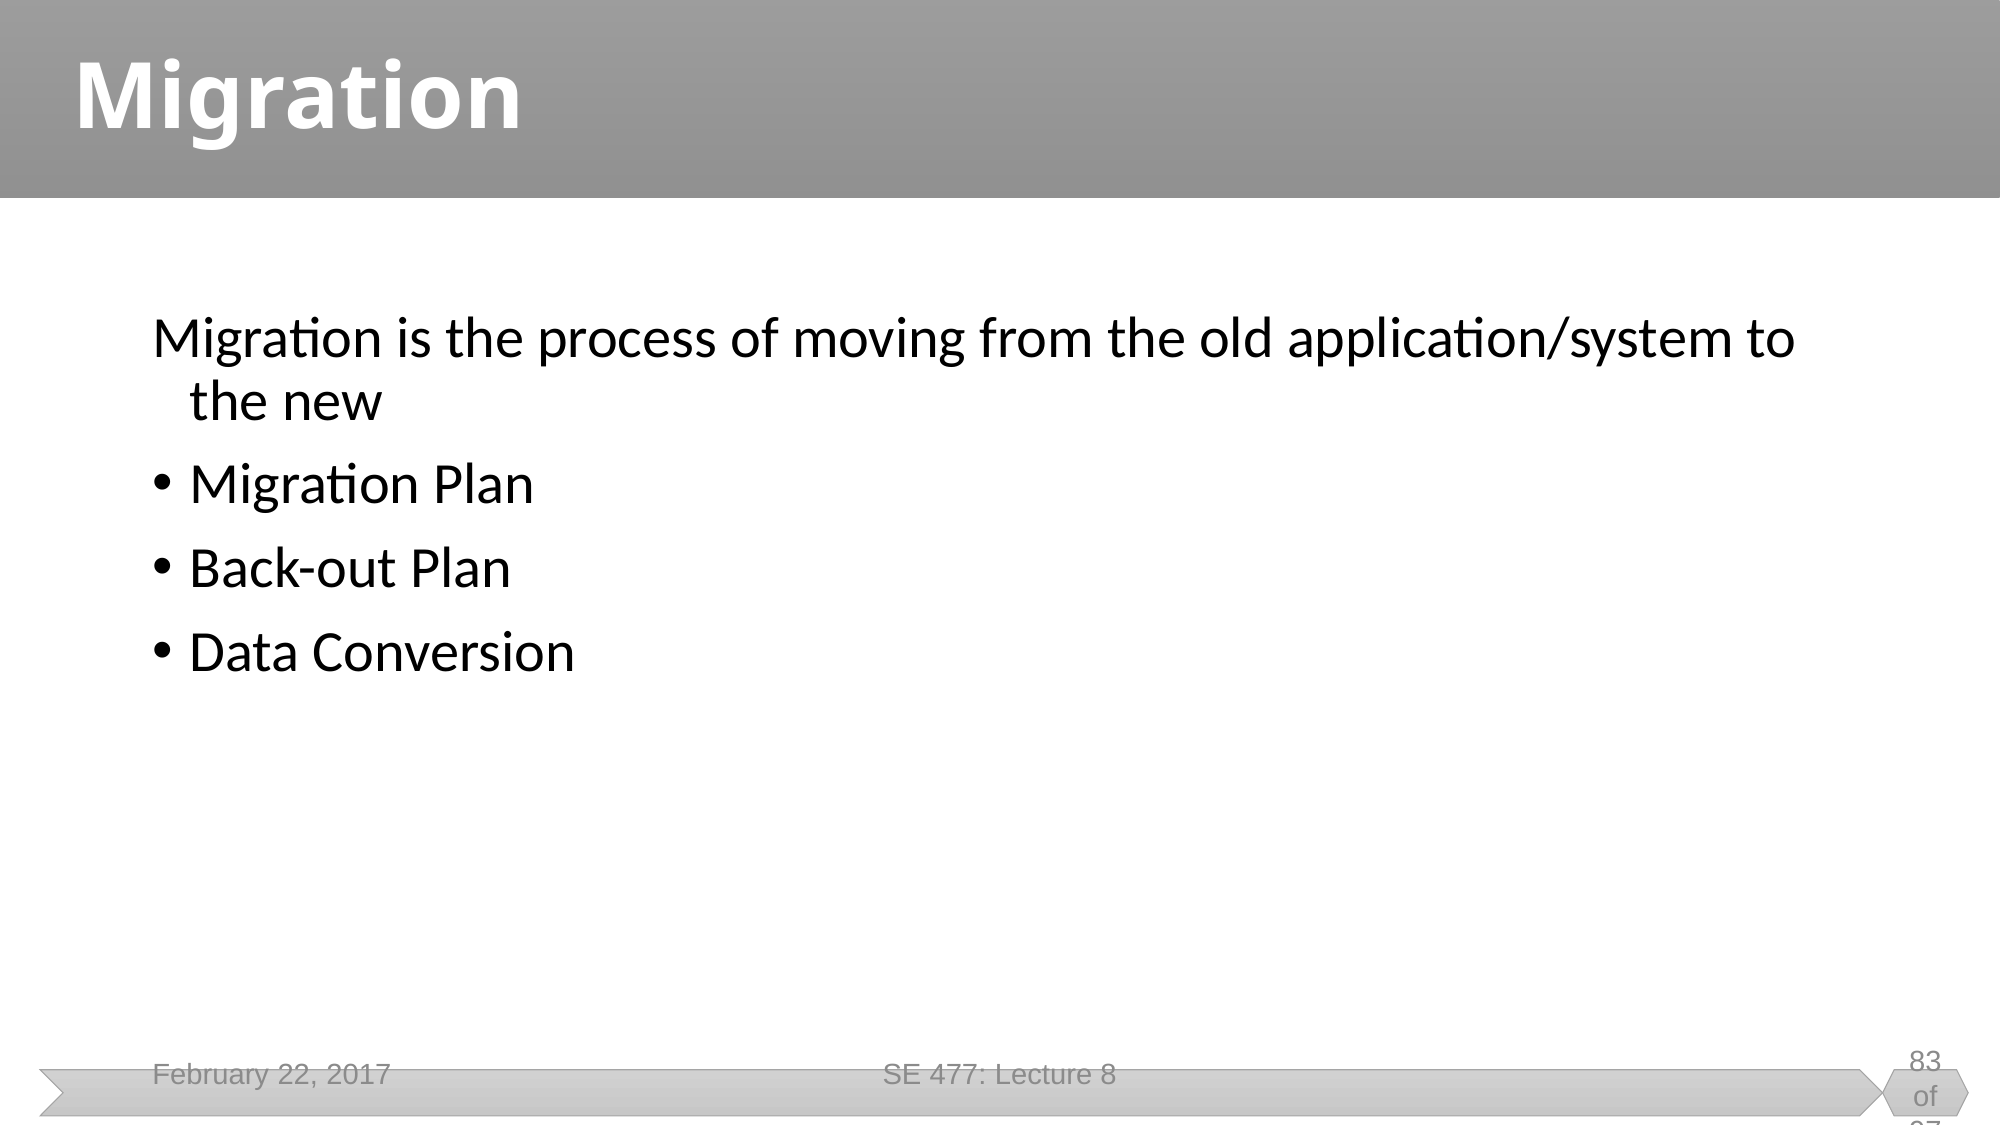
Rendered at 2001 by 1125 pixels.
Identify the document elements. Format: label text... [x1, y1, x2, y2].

footer SE 477: Lecture 8 [662, 1042, 1338, 1103]
list Migration is the process of moving from the old application/system to the new Migration Plan Back-out Plan Data Conversion [137, 299, 1863, 1014]
slide_number 83 of 97 [1882, 1065, 1969, 1125]
title Migration [56, 0, 1969, 199]
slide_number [137, 1042, 588, 1103]
